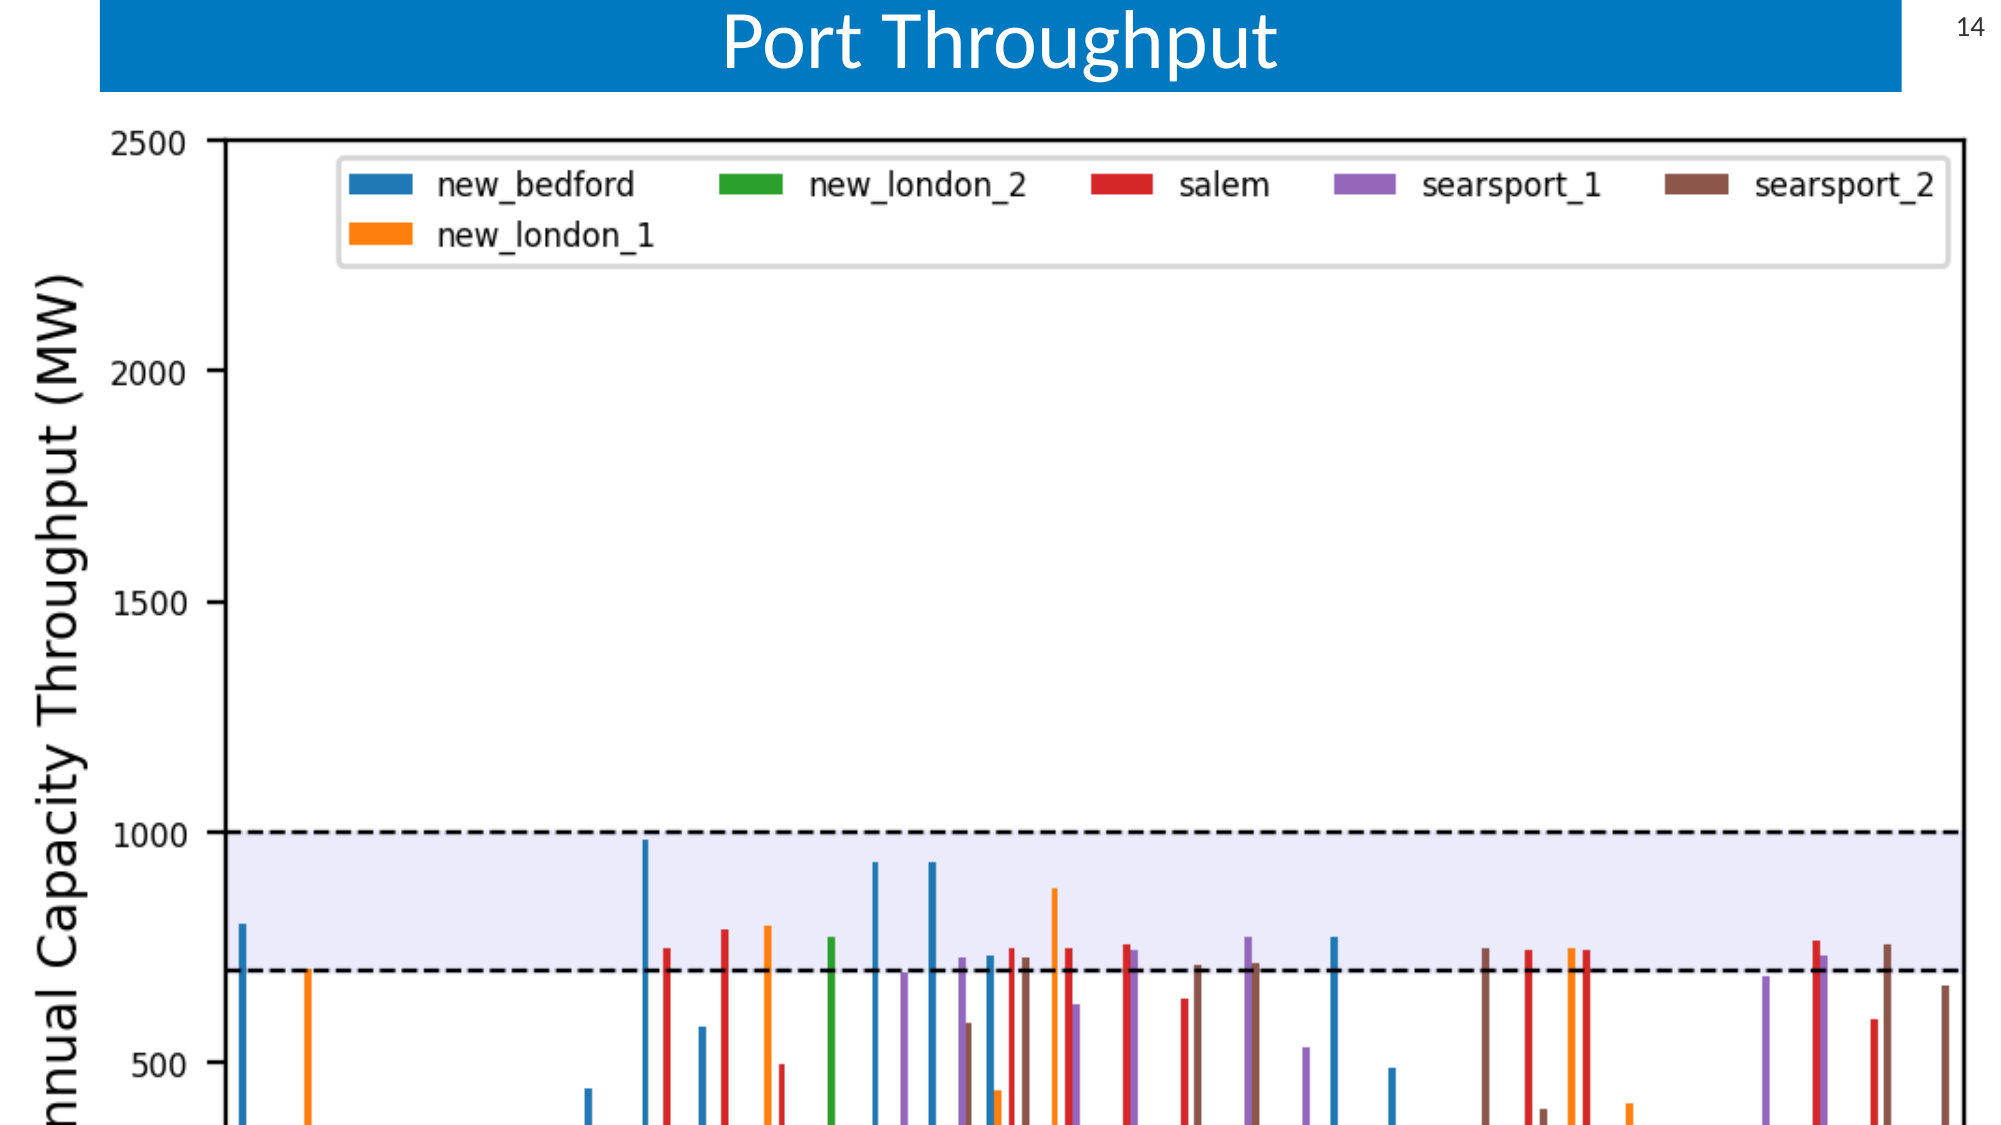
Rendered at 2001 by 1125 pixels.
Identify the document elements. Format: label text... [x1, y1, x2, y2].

title Port Throughput [99, 0, 1902, 91]
picture [0, 92, 2000, 1125]
